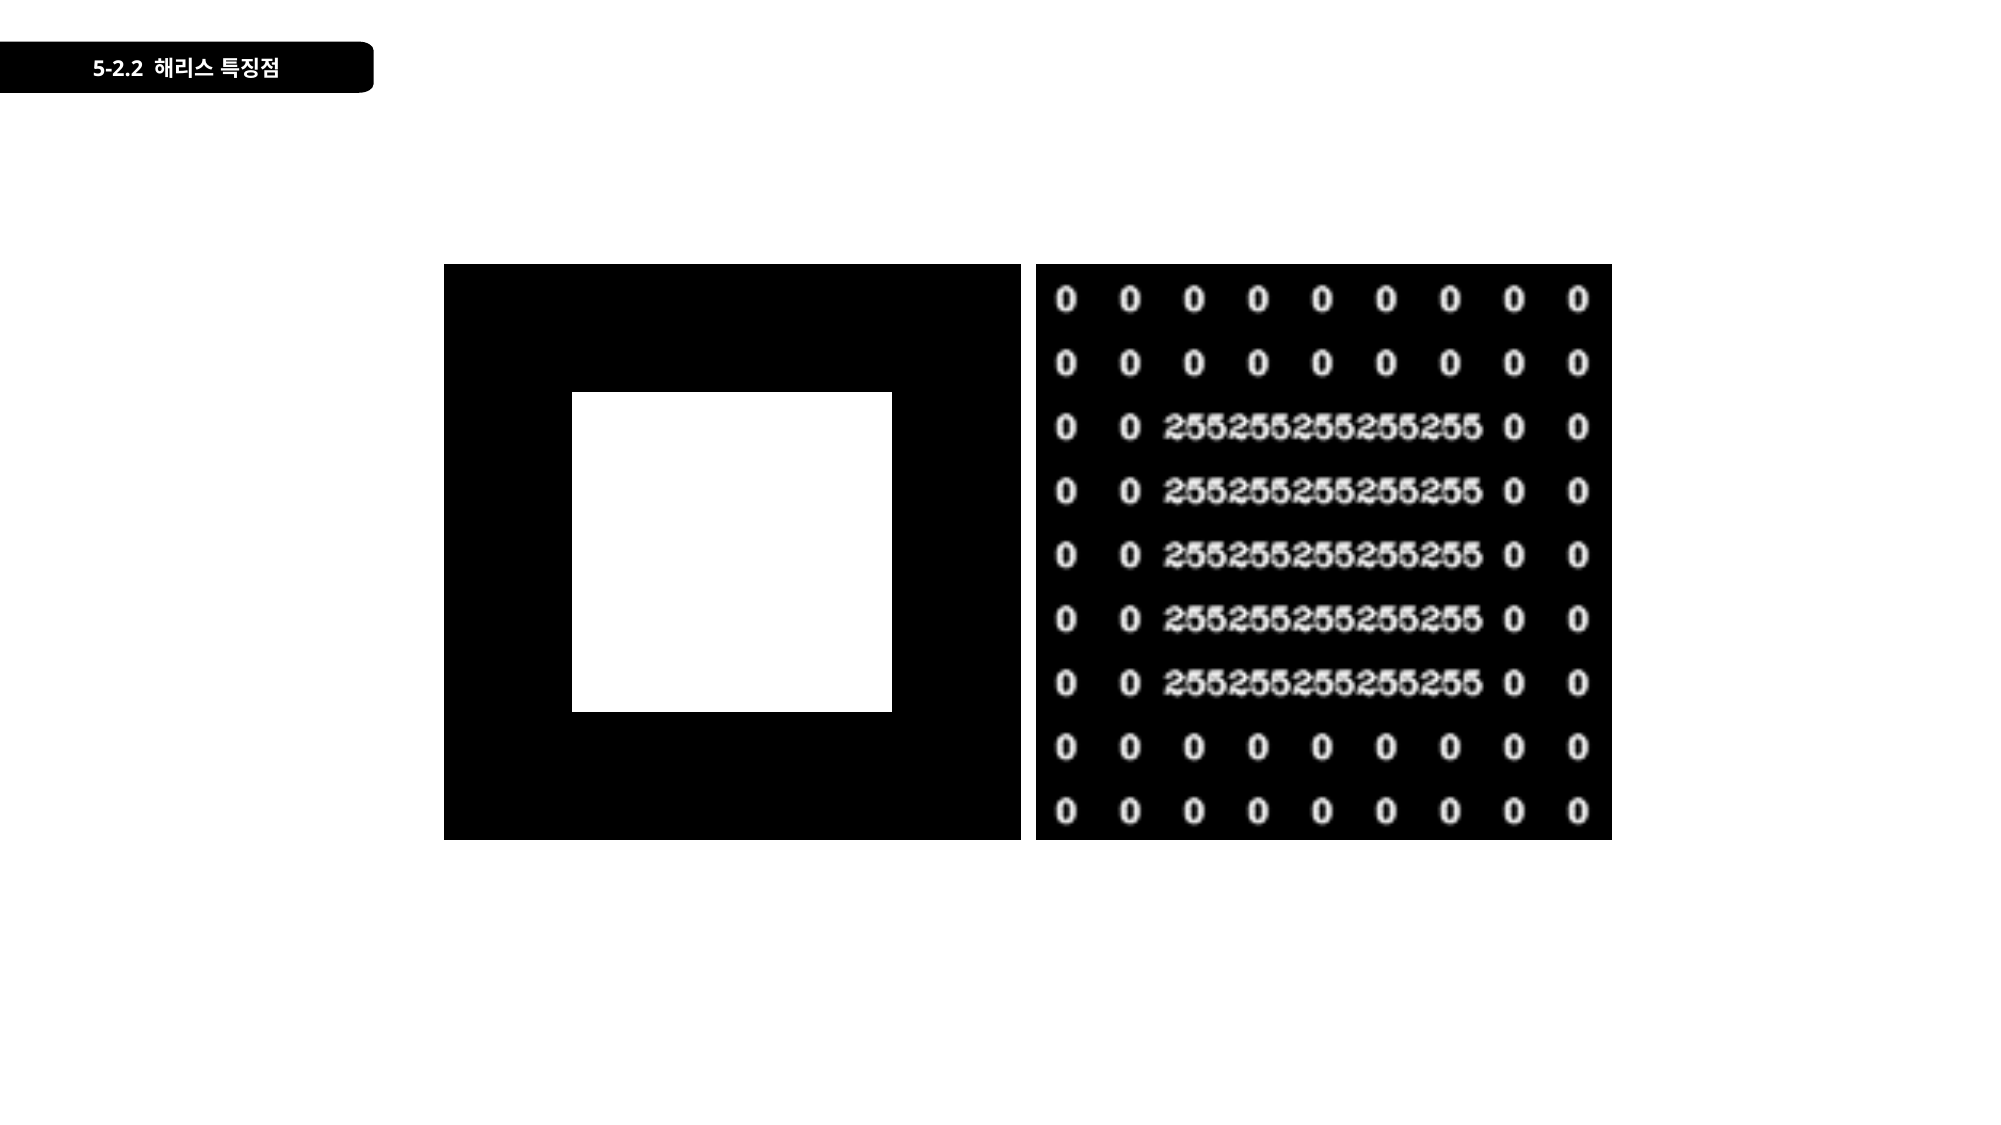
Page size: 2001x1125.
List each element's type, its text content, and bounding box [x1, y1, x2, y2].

picture [1036, 264, 1612, 840]
text_box 5-2.2 해리스 특징점 [0, 40, 375, 94]
picture [444, 264, 1021, 840]
